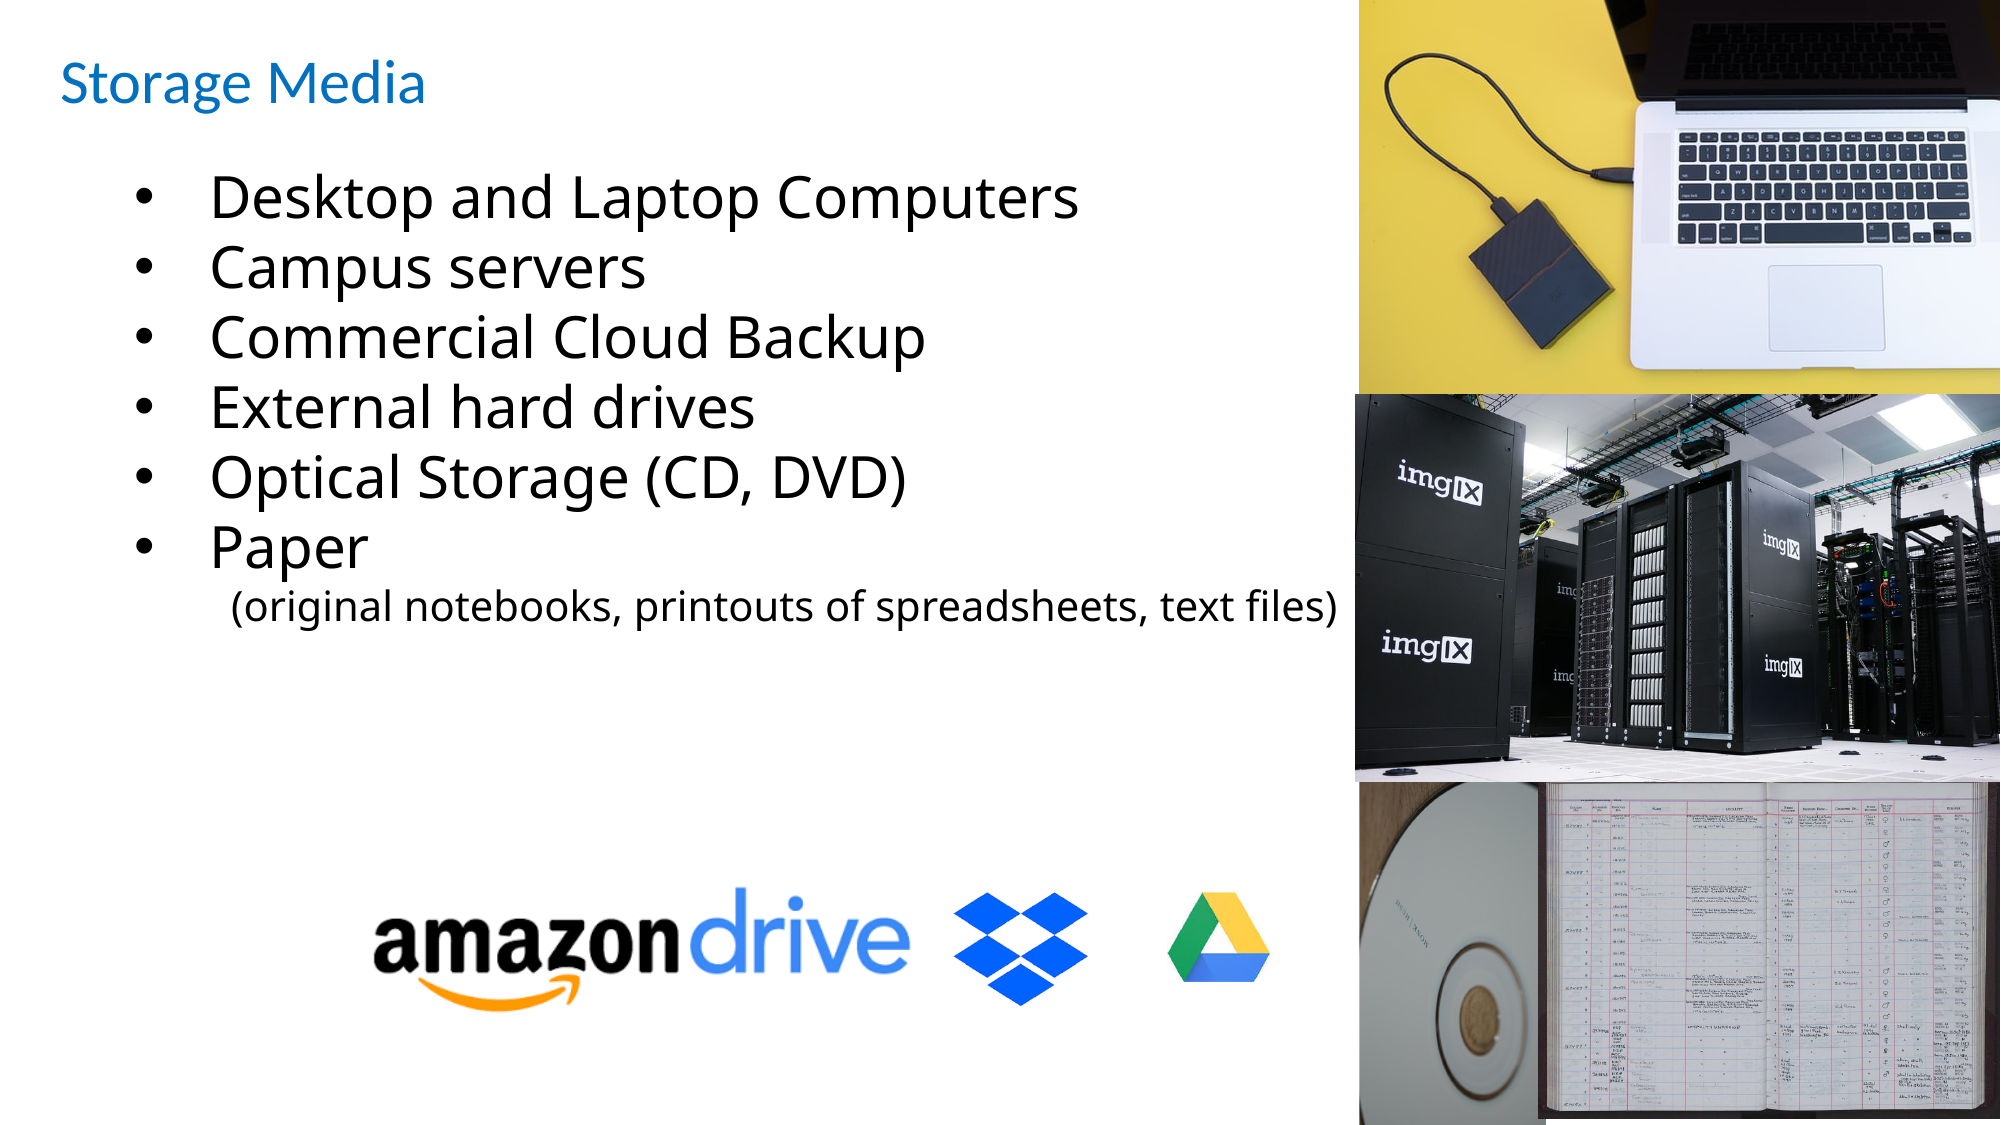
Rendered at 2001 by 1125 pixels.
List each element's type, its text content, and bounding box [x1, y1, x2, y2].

picture [359, 872, 922, 1023]
picture [953, 881, 1088, 1006]
text_box Desktop and Laptop Computers Campus servers Commercial Cloud Backup External hard drives Optical Storage (CD, DVD) Paper (original notebooks, printouts of spreadsheets, text files) [119, 82, 1355, 638]
text_box Storage Media [45, 34, 444, 124]
picture [1167, 892, 1270, 982]
picture [1274, 0, 2000, 1125]
